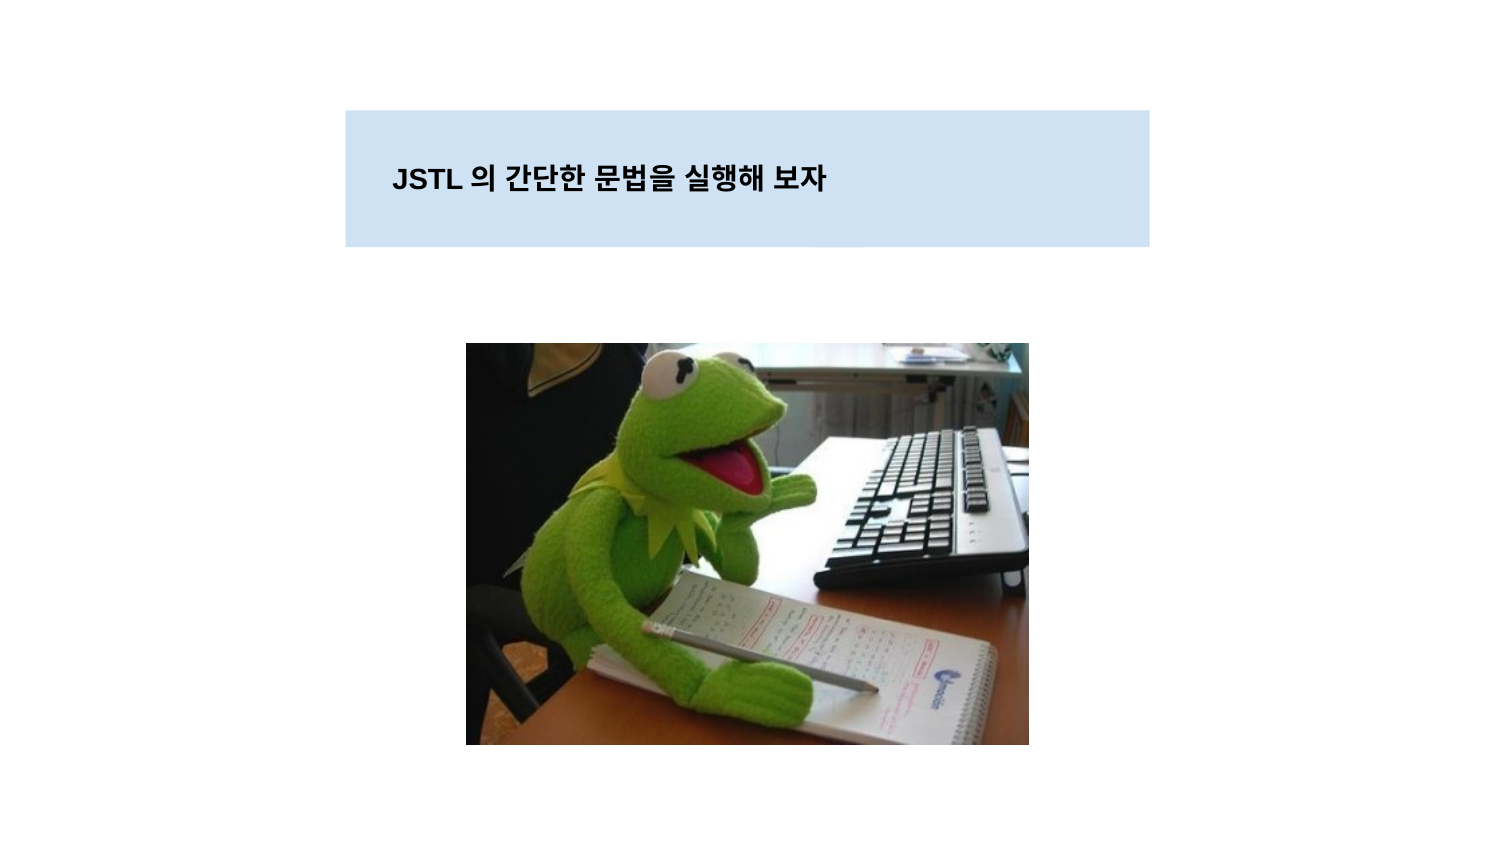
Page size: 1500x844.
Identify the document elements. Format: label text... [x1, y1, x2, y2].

picture [466, 343, 1029, 745]
text_box [345, 110, 1150, 248]
text_box JSTL의 간단한 문법을 실행해 보자 [377, 145, 1327, 211]
